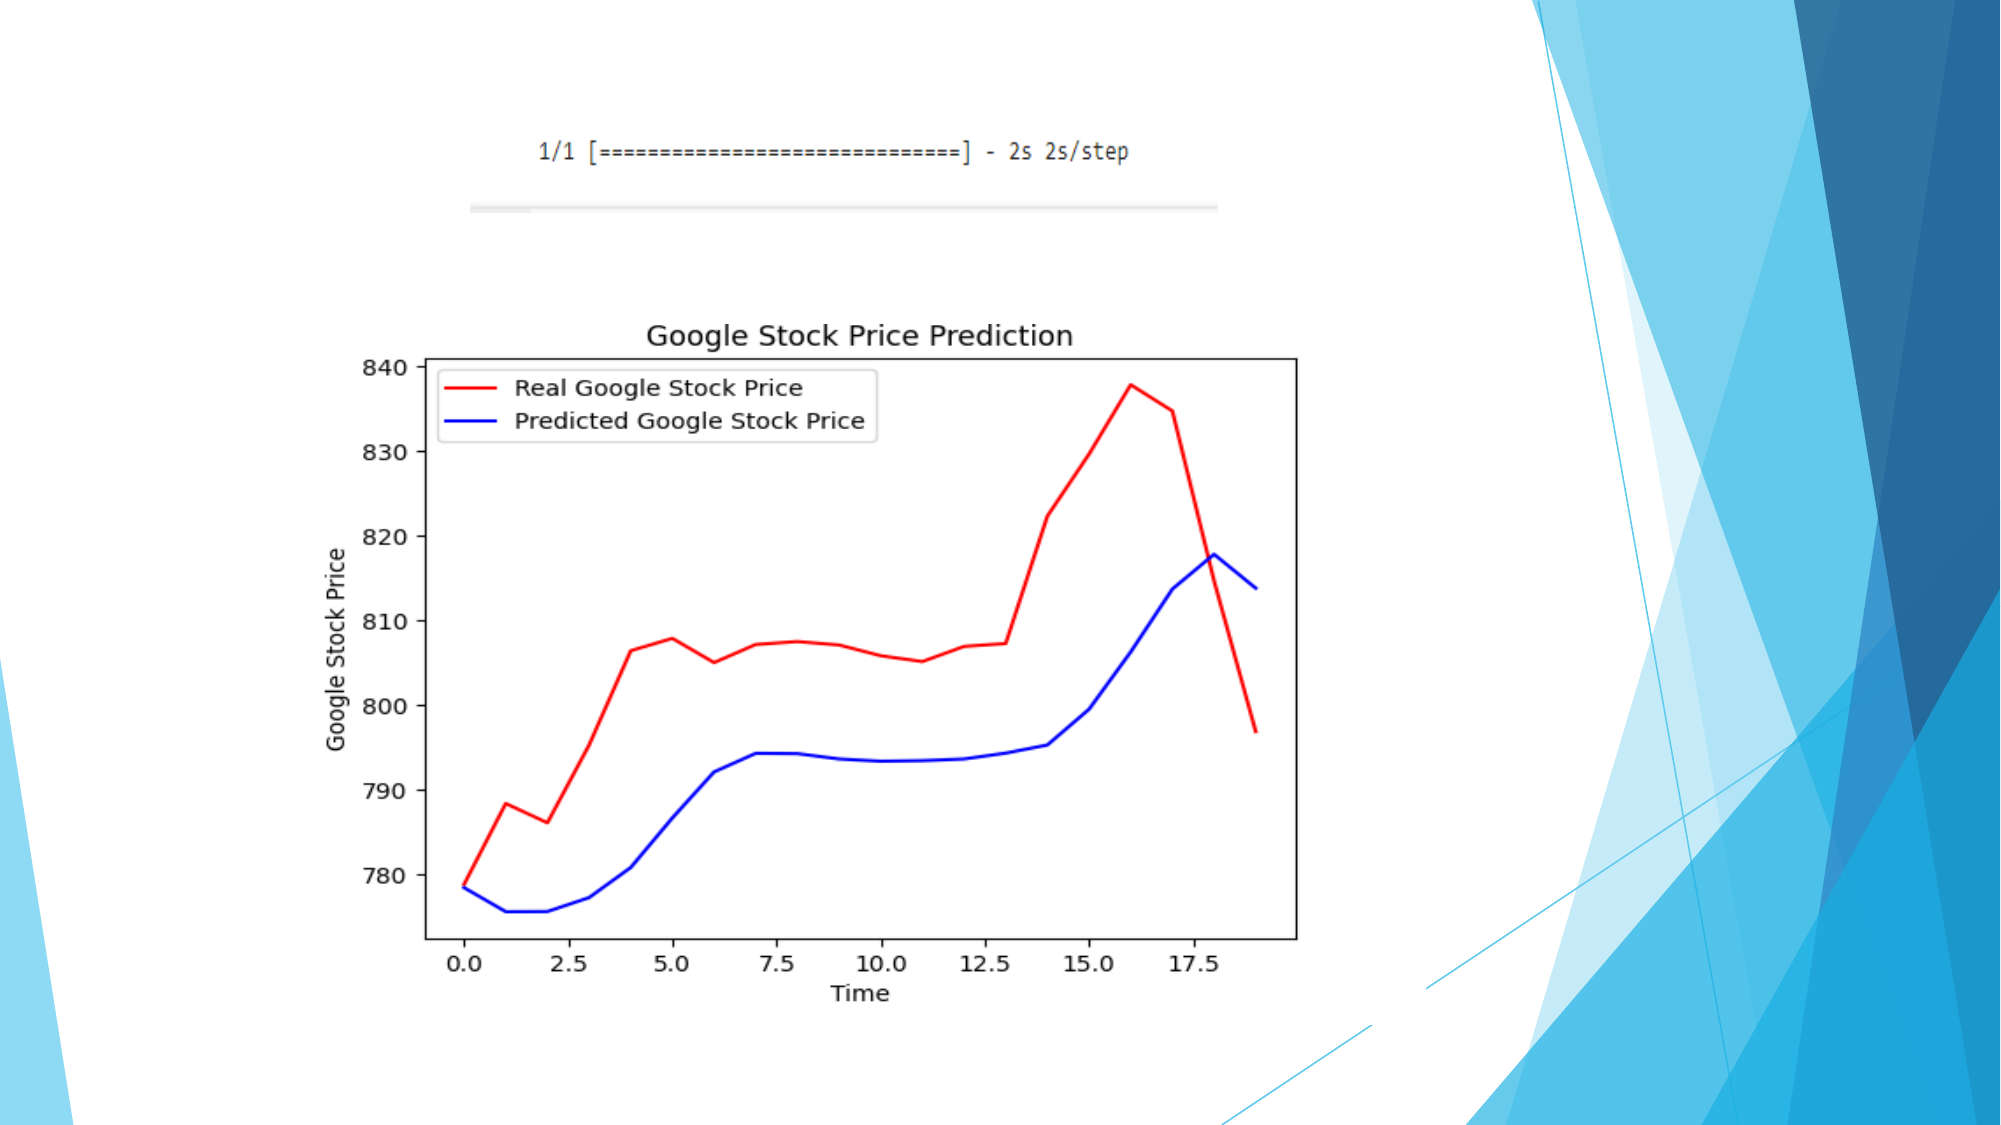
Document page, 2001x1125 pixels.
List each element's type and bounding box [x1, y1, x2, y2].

picture [262, 324, 1426, 1026]
picture [470, 137, 1218, 213]
